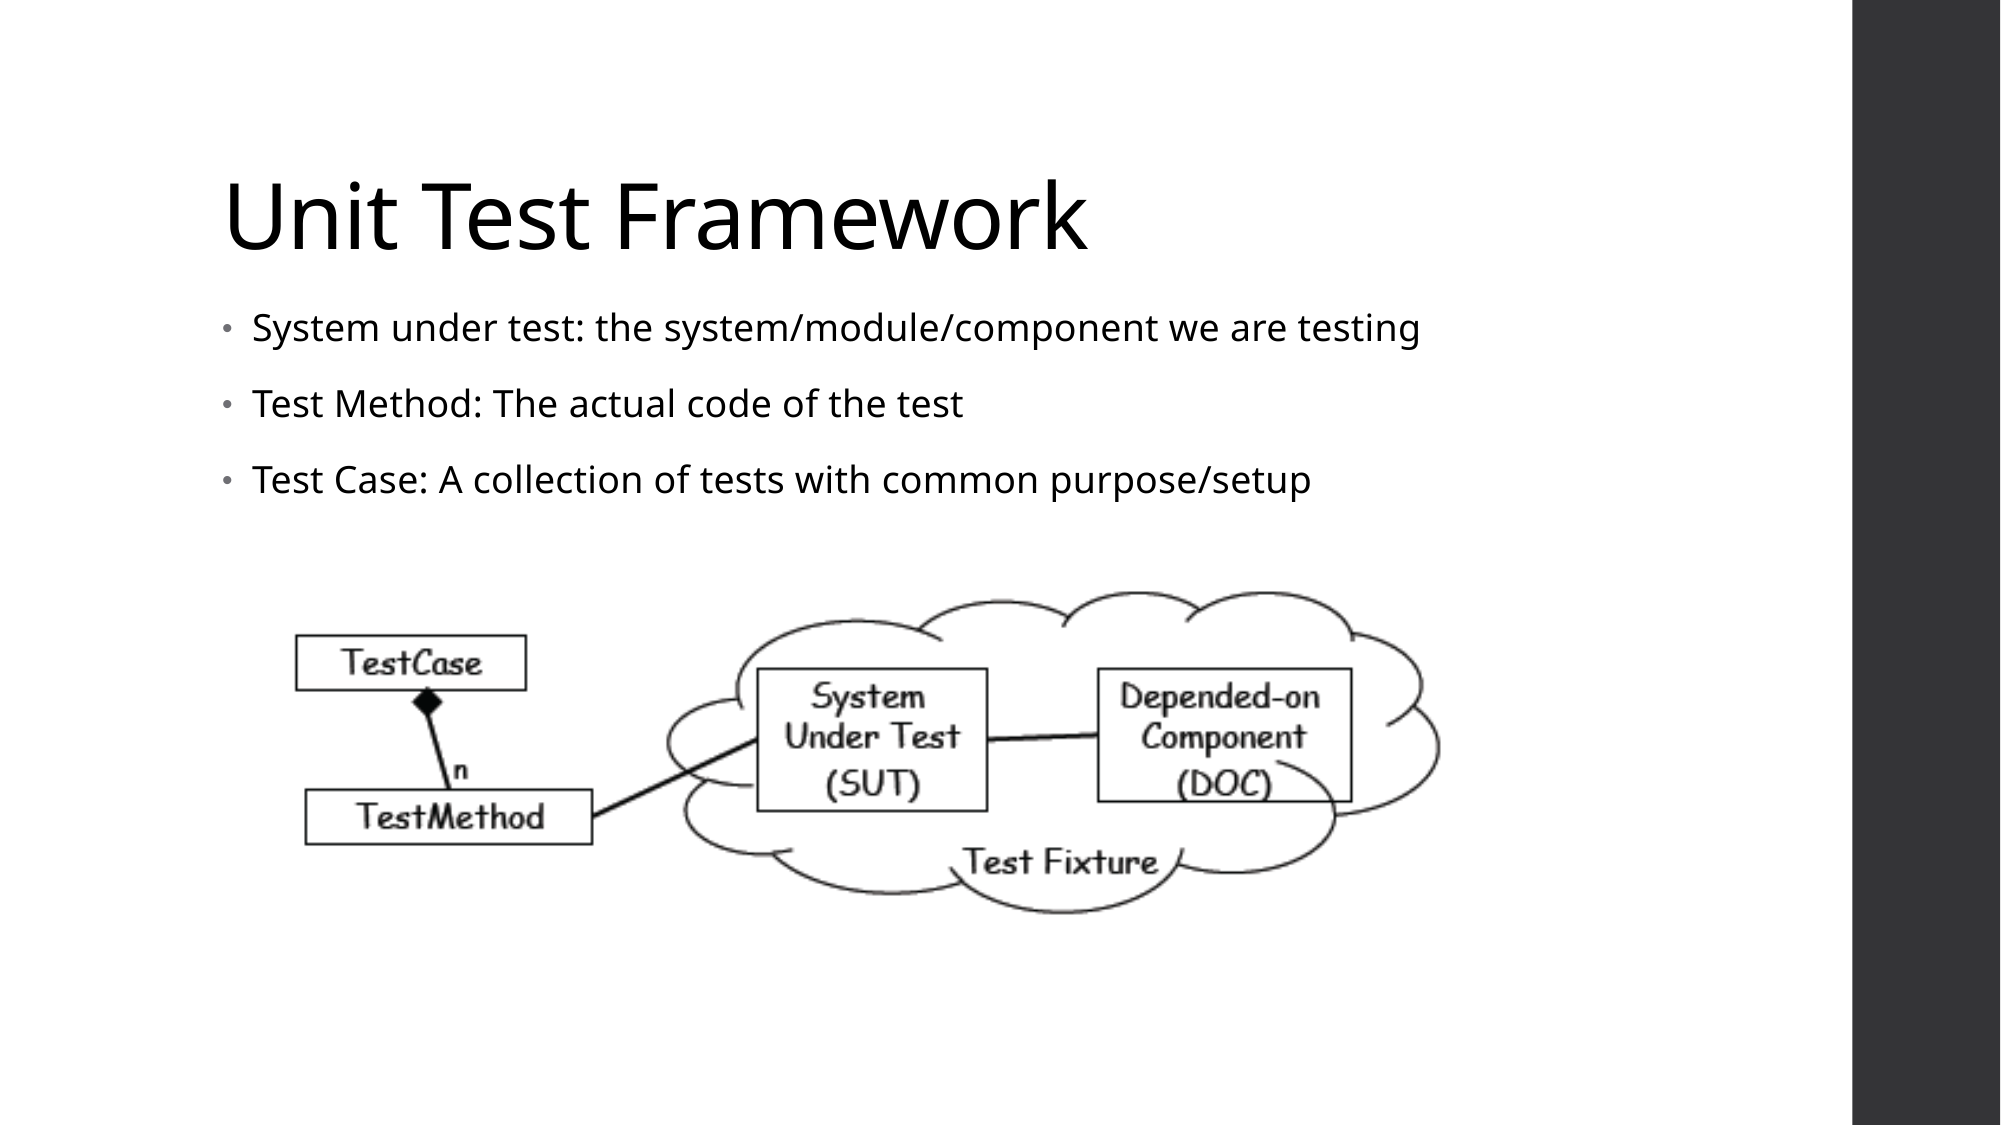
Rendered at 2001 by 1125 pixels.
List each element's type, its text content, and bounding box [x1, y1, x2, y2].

title Unit Test Framework [206, 60, 1797, 278]
list System under test: the system/module/component we are testing Test Method: The actual code of the test Test Case: A collection of tests with common purpose/setup [206, 299, 1617, 1014]
picture [276, 583, 1453, 927]
